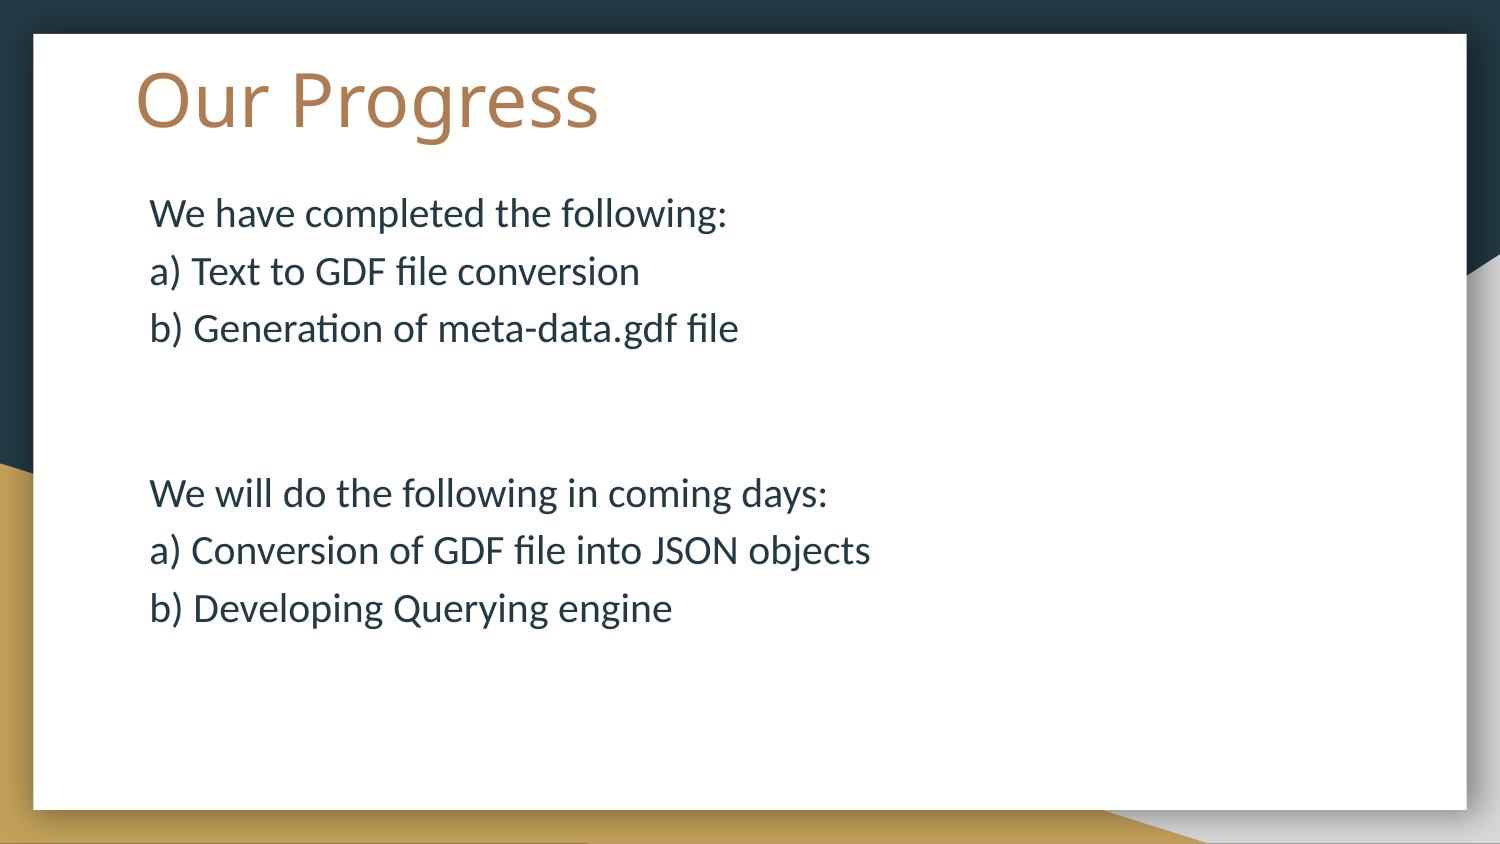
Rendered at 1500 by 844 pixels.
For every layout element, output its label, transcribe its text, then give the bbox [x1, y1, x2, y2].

title Our Progress [119, 37, 1351, 194]
list We have completed the following: a) Text to GDF file conversion b) Generation of meta-data.gdf file We will do the following in coming days: a) Conversion of GDF file into JSON objects b) Developing Querying engine [134, 163, 1366, 739]
